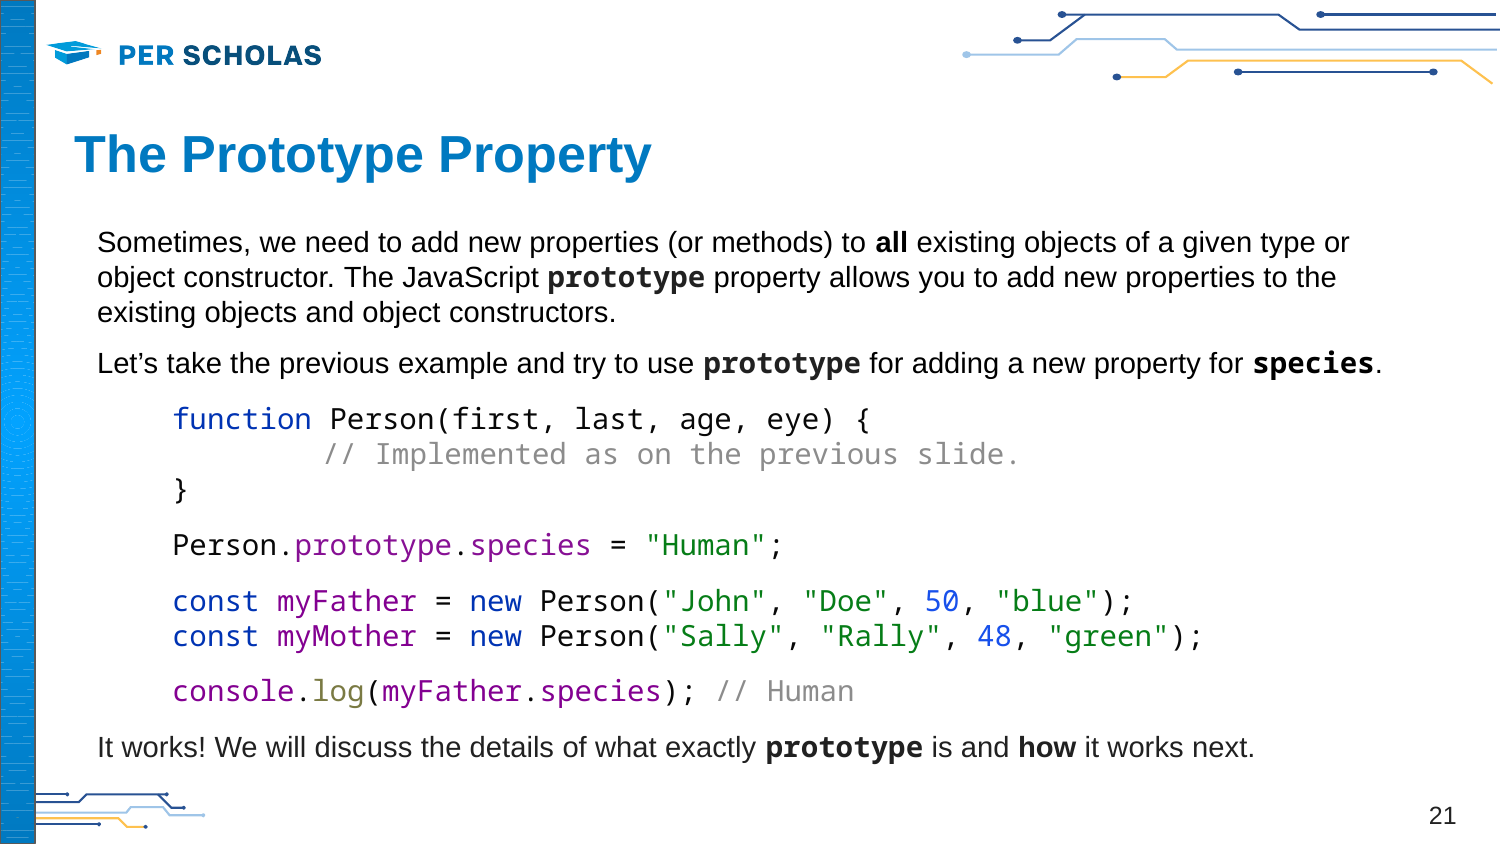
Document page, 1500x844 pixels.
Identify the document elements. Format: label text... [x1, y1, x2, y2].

slide_number ‹#› [1395, 768, 1491, 836]
list Sometimes, we need to add new properties (or methods) to all existing objects of a given type or object constructor. The JavaScript prototype property allows you to add new properties to the existing objects and object constructors. Let’s take the previous example and try to use prototype for adding a new property for species. function Person(first, last, age, eye) { // Implemented as on the previous slide. } Person.prototype.species = "Human"; const myFather = new Person("John", "Doe", 50, "blue"); const myMother = new Person("Sally", "Rally", 48, "green"); console.log(myFather.species); // Human It works! We will discuss the details of what exactly prototype is and how it works next. [85, 211, 1429, 769]
title The Prototype Property [63, 107, 1396, 195]
picture [36, 17, 339, 83]
